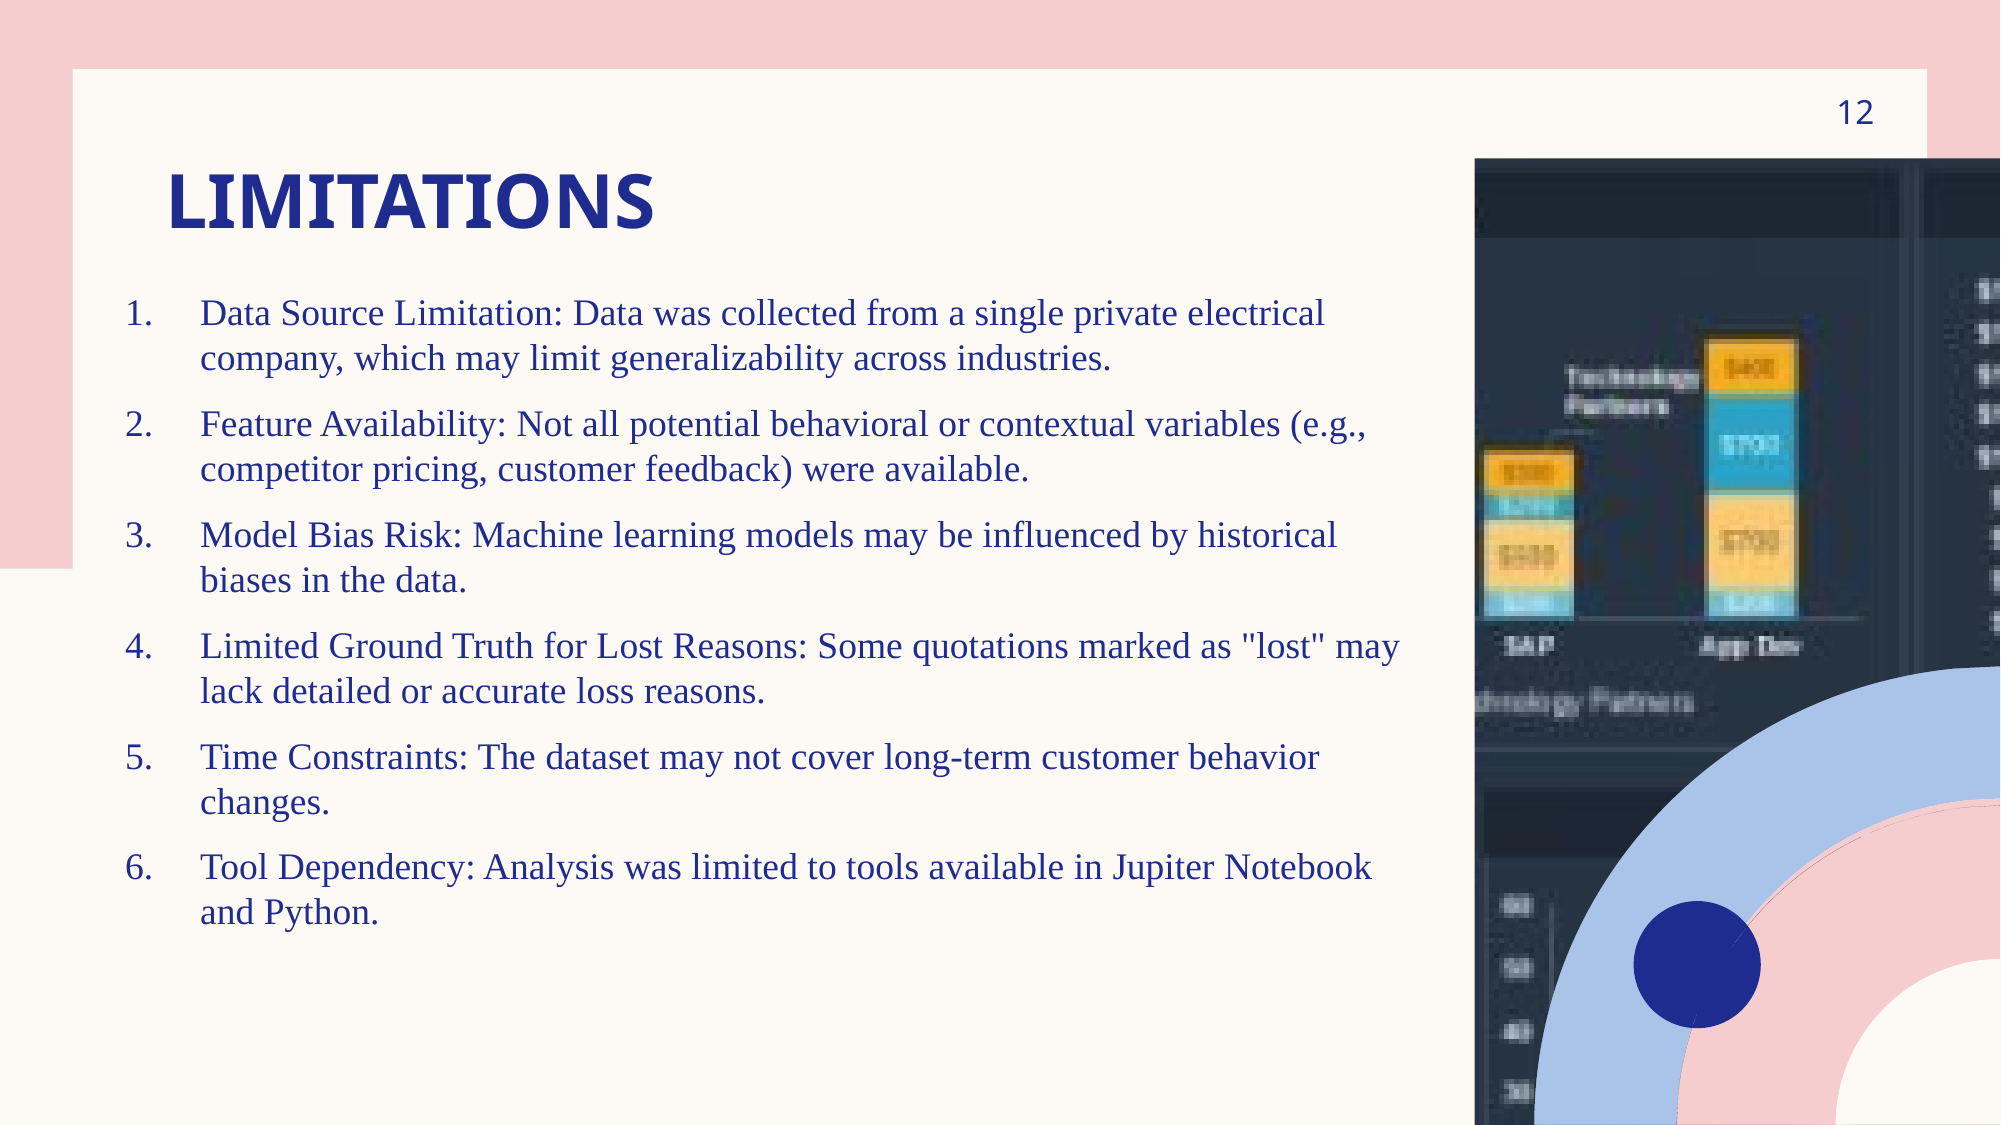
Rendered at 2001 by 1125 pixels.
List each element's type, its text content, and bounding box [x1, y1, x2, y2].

title Limitations [150, 152, 947, 244]
picture [1474, 158, 2000, 1125]
list Data Source Limitation: Data was collected from a single private electrical company, which may limit generalizability across industries. Feature Availability: Not all potential behavioral or contextual variables (e.g., competitor pricing, customer feedback) were available. Model Bias Risk: Machine learning models may be influenced by historical biases in the data. Limited Ground Truth for Lost Reasons: Some quotations marked as "lost" may lack detailed or accurate loss reasons. Time Constraints: The dataset may not cover long-term customer behavior changes. Tool Dependency: Analysis was limited to tools available in Jupiter Notebook and Python. [110, 288, 1430, 1095]
slide_number 12 [1699, 75, 1875, 153]
